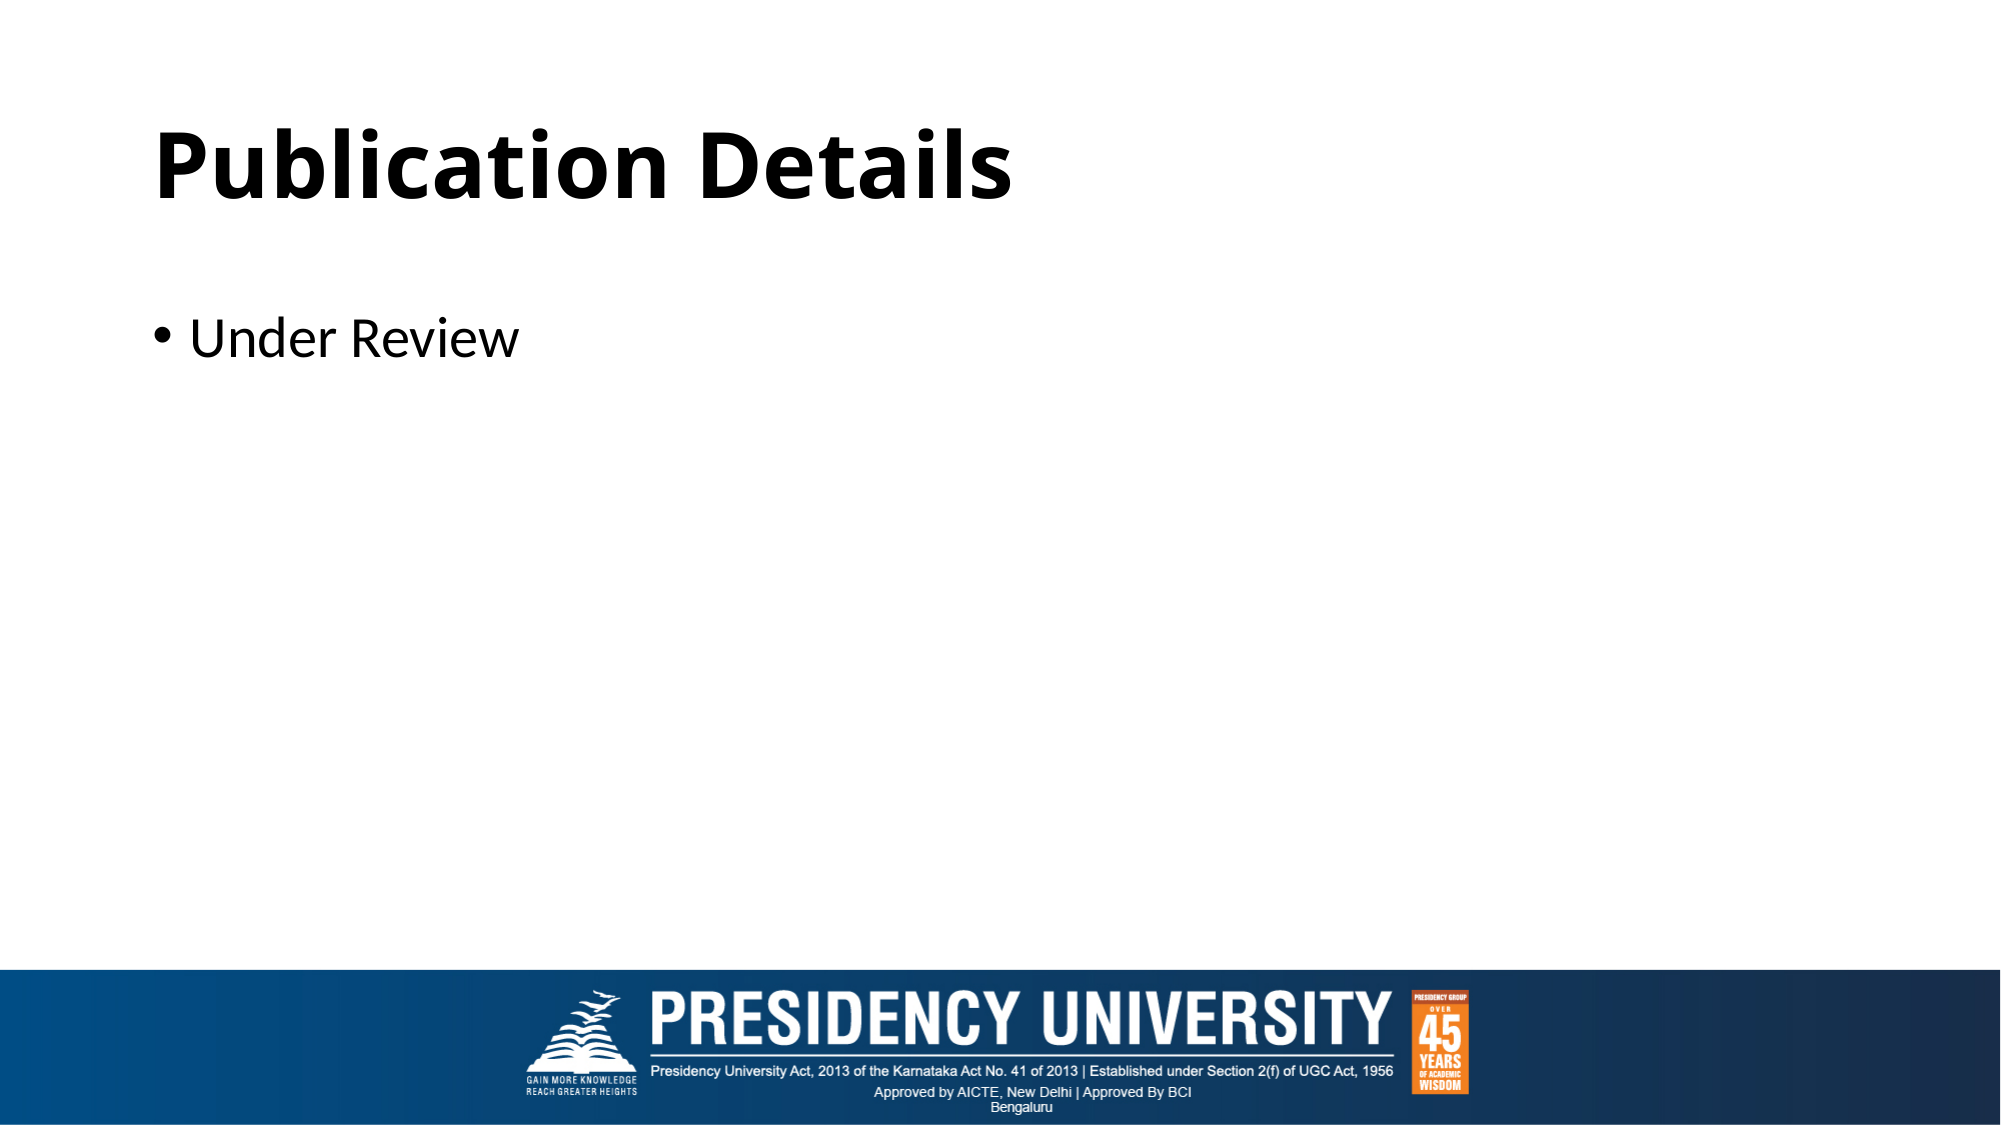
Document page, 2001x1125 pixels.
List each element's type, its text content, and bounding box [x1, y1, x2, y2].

picture [0, 0, 2001, 1125]
list Under Review [137, 299, 1863, 1014]
title Publication Details [137, 59, 1863, 278]
